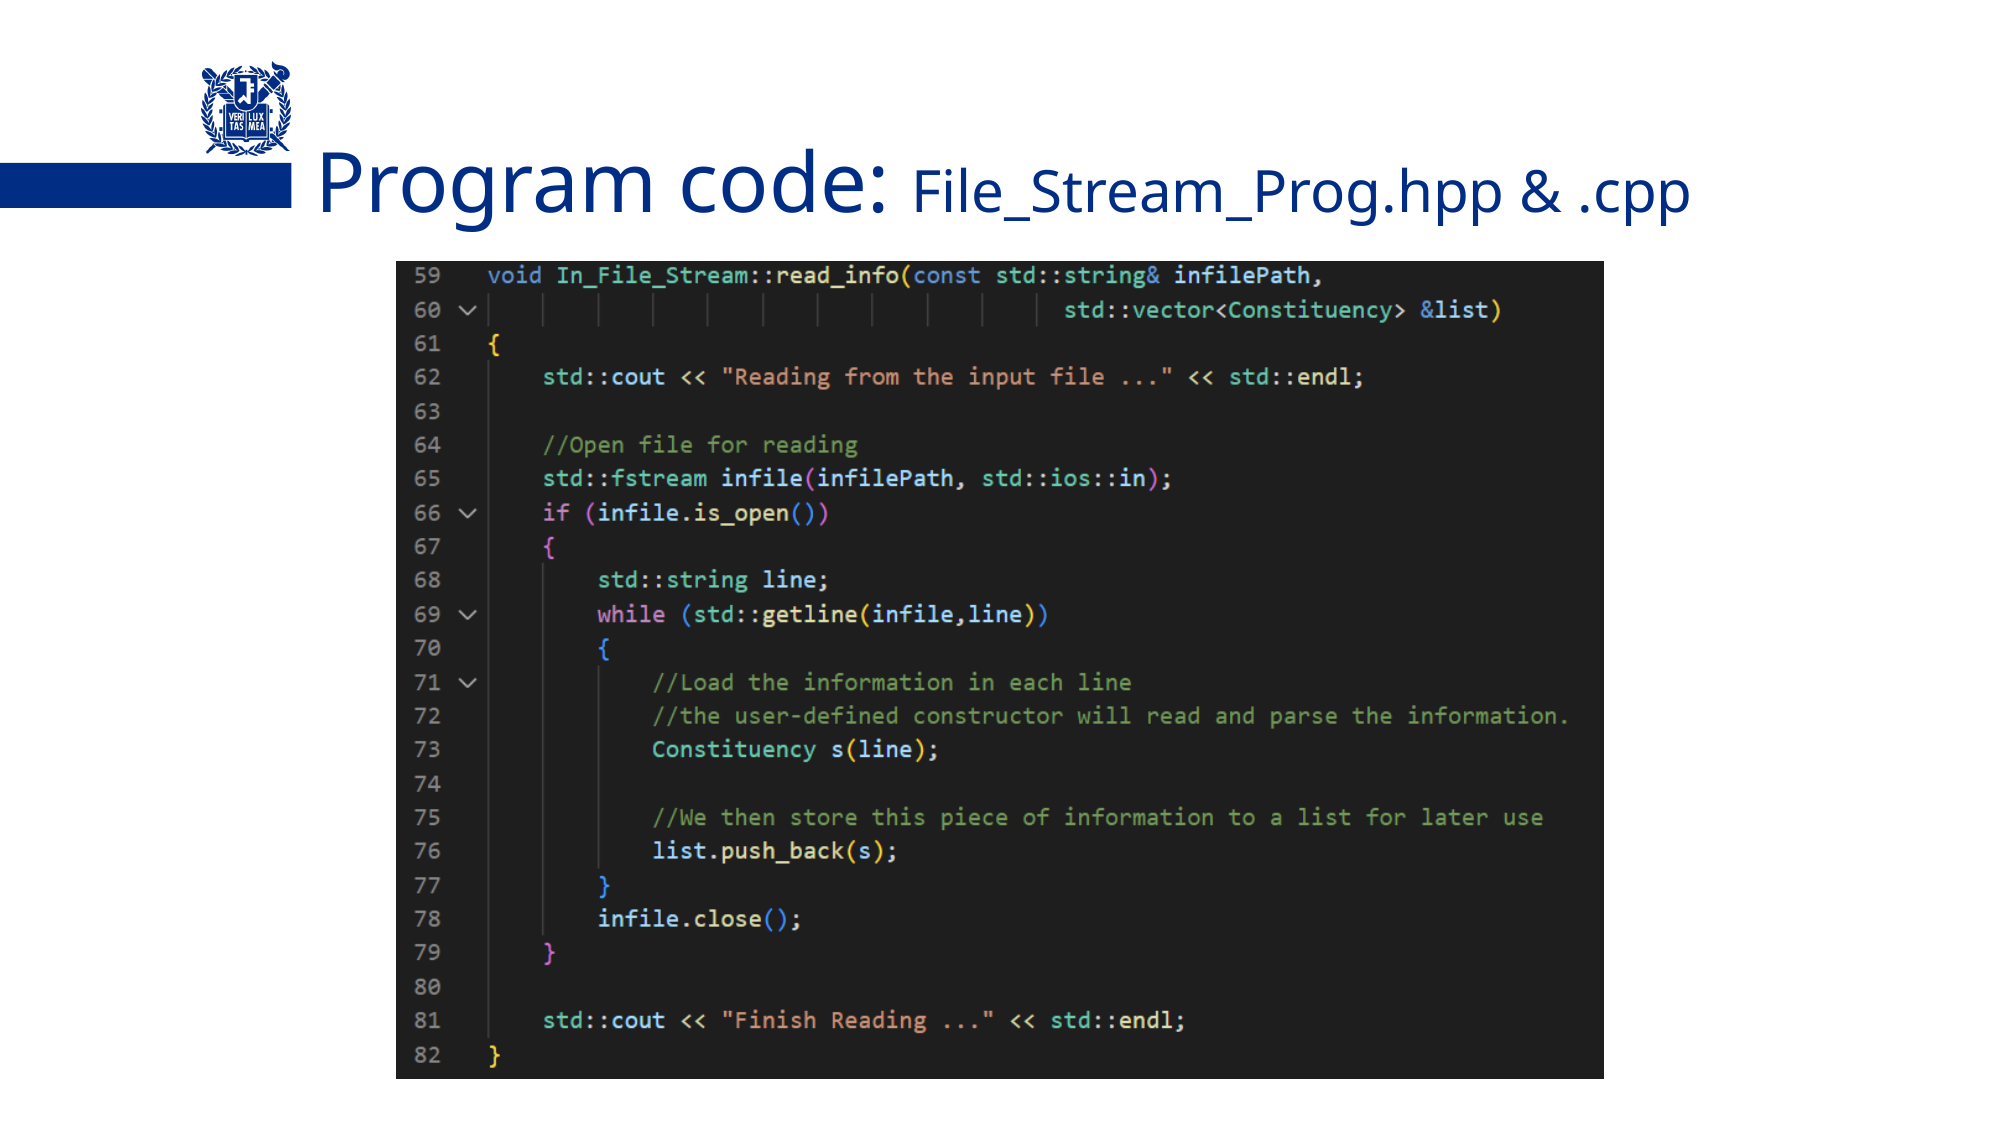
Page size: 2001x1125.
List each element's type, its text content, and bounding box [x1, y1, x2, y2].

picture [200, 56, 292, 160]
text_box Program code: File_Stream_Prog.hpp & .cpp [313, 126, 1903, 229]
text_box [0, 162, 292, 208]
picture [396, 261, 1604, 1079]
